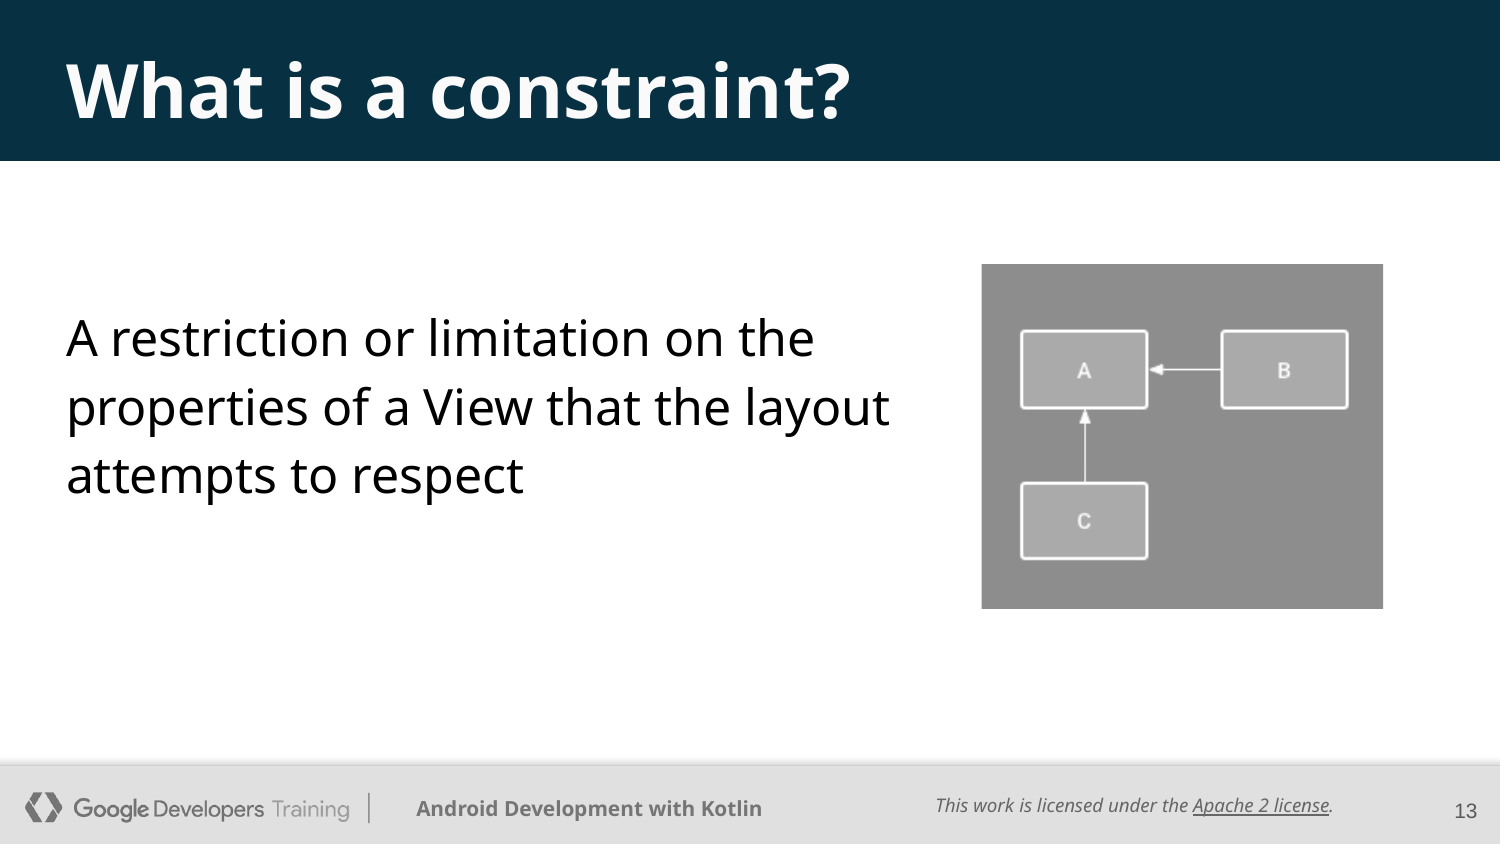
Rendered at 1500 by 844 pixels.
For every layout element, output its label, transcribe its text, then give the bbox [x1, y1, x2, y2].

picture [0, 161, 1500, 844]
title What is a constraint? [51, 28, 1449, 122]
list A restriction or limitation on the properties of a View that the layout attempts to respect [51, 281, 967, 569]
slide_number ‹#› [1402, 777, 1493, 842]
